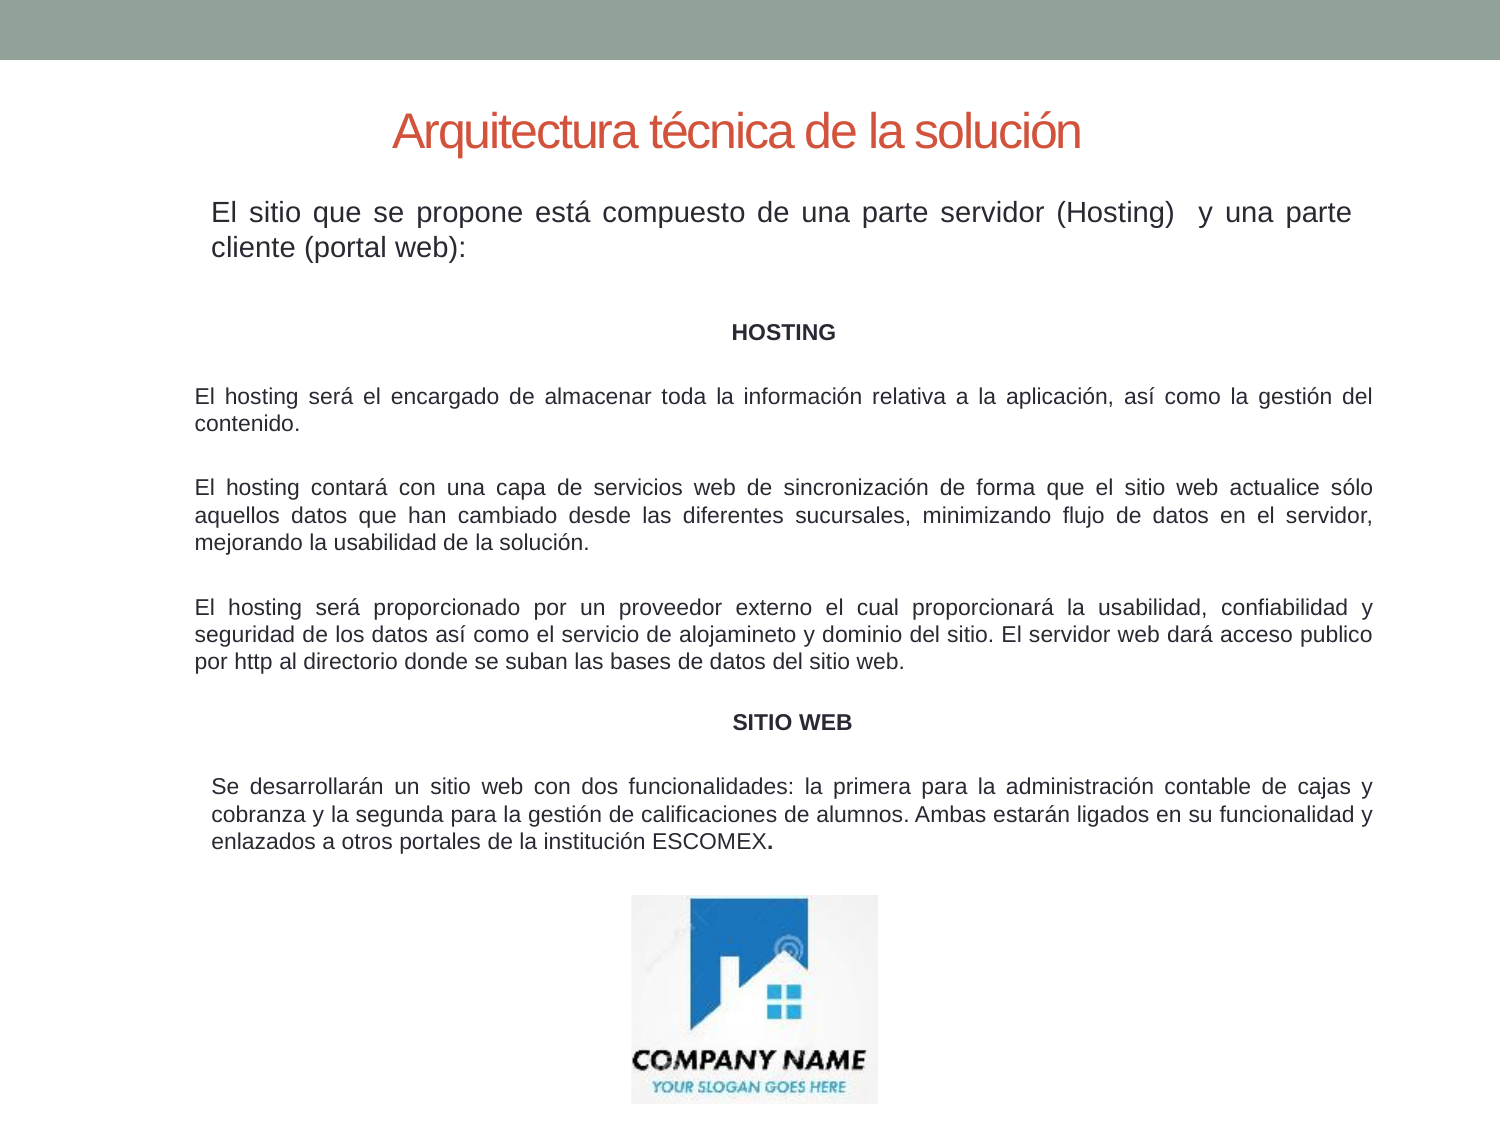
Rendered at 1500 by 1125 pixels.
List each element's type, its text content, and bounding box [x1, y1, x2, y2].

title Arquitectura técnica de la solución [377, 80, 1226, 176]
text_box HOSTING El hosting será el encargado de almacenar toda la información relativa a la aplicación, así como la gestión del contenido. El hosting contará con una capa de servicios web de sincronización de forma que el sitio web actualice sólo aquellos datos que han cambiado desde las diferentes sucursales, minimizando flujo de datos en el servidor, mejorando la usabilidad de la solución. El hosting será proporcionado por un proveedor externo el cual proporcionará la usabilidad, confiabilidad y seguridad de los datos así como el servicio de alojamineto y dominio del sitio. El servidor web dará acceso publico por http al directorio donde se suban las bases de datos del sitio web. [179, 309, 1389, 667]
text_box El sitio que se propone está compuesto de una parte servidor (Hosting) y una parte cliente (portal web): [196, 185, 1369, 271]
text_box SITIO WEB Se desarrollarán un sitio web con dos funcionalidades: la primera para la administración contable de cajas y cobranza y la segunda para la gestión de calificaciones de alumnos. Ambas estarán ligados en su funcionalidad y enlazados a otros portales de la institución ESCOMEX. [196, 700, 1389, 880]
picture [631, 895, 879, 1105]
